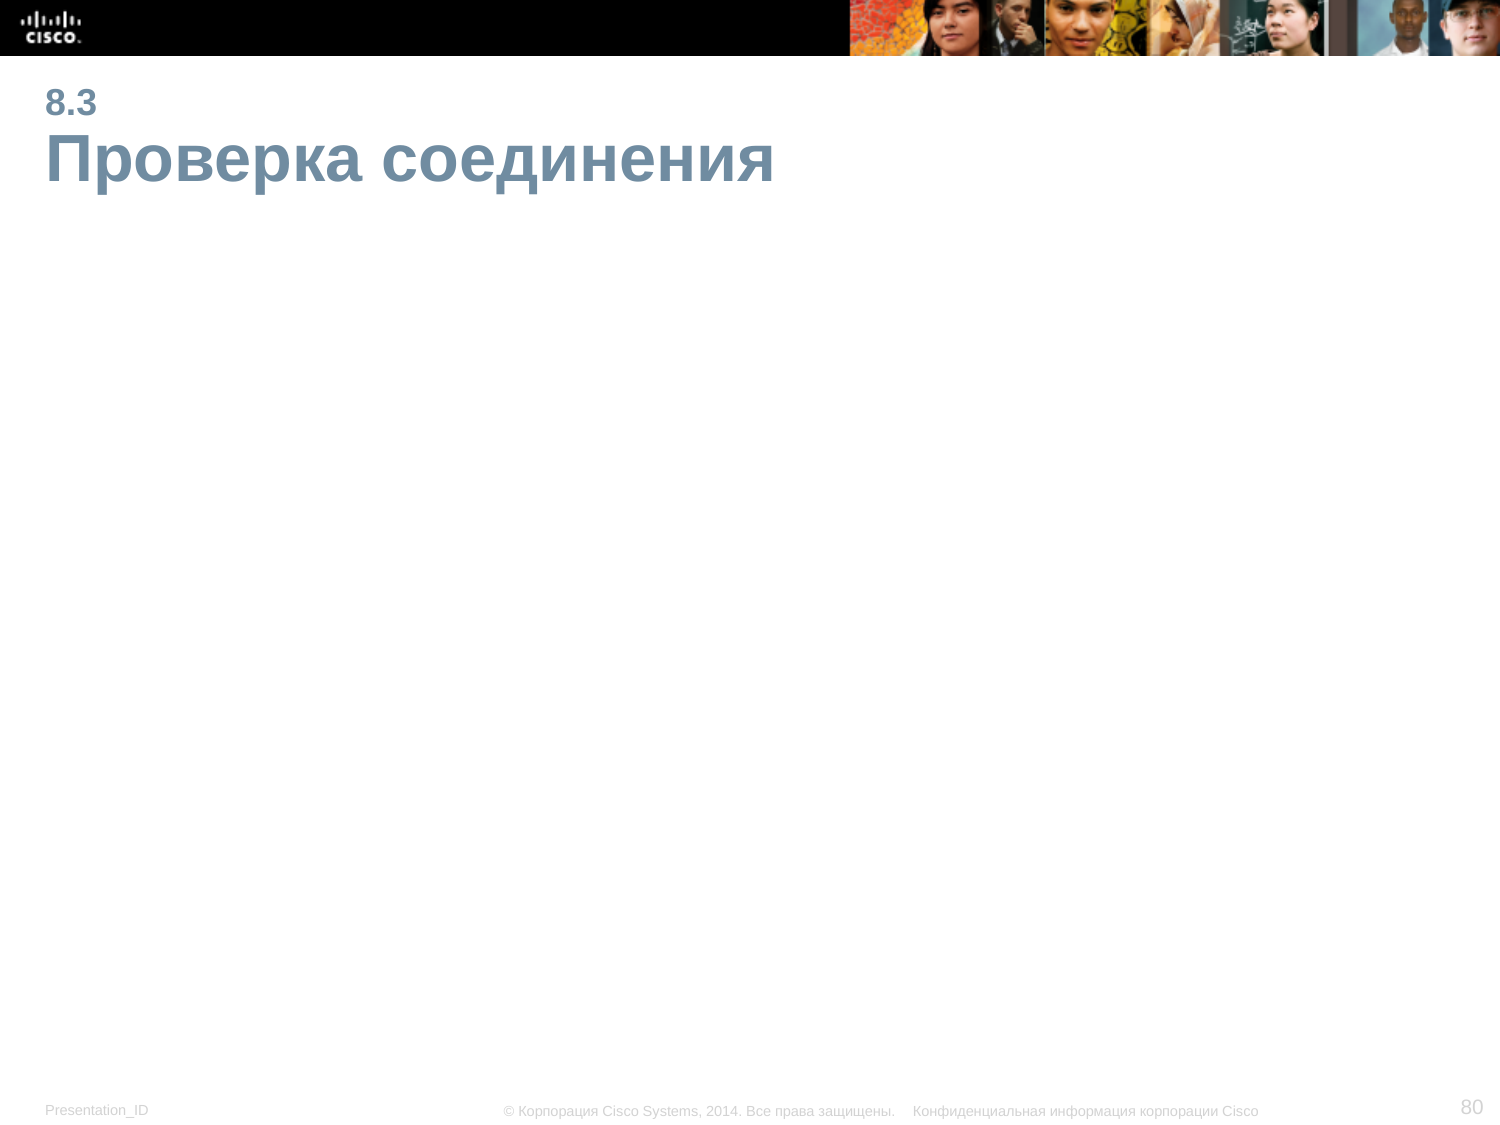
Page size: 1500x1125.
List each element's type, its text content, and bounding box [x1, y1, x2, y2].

picture [0, 0, 1500, 56]
title 8.3 Проверка соединения [31, 64, 1471, 203]
